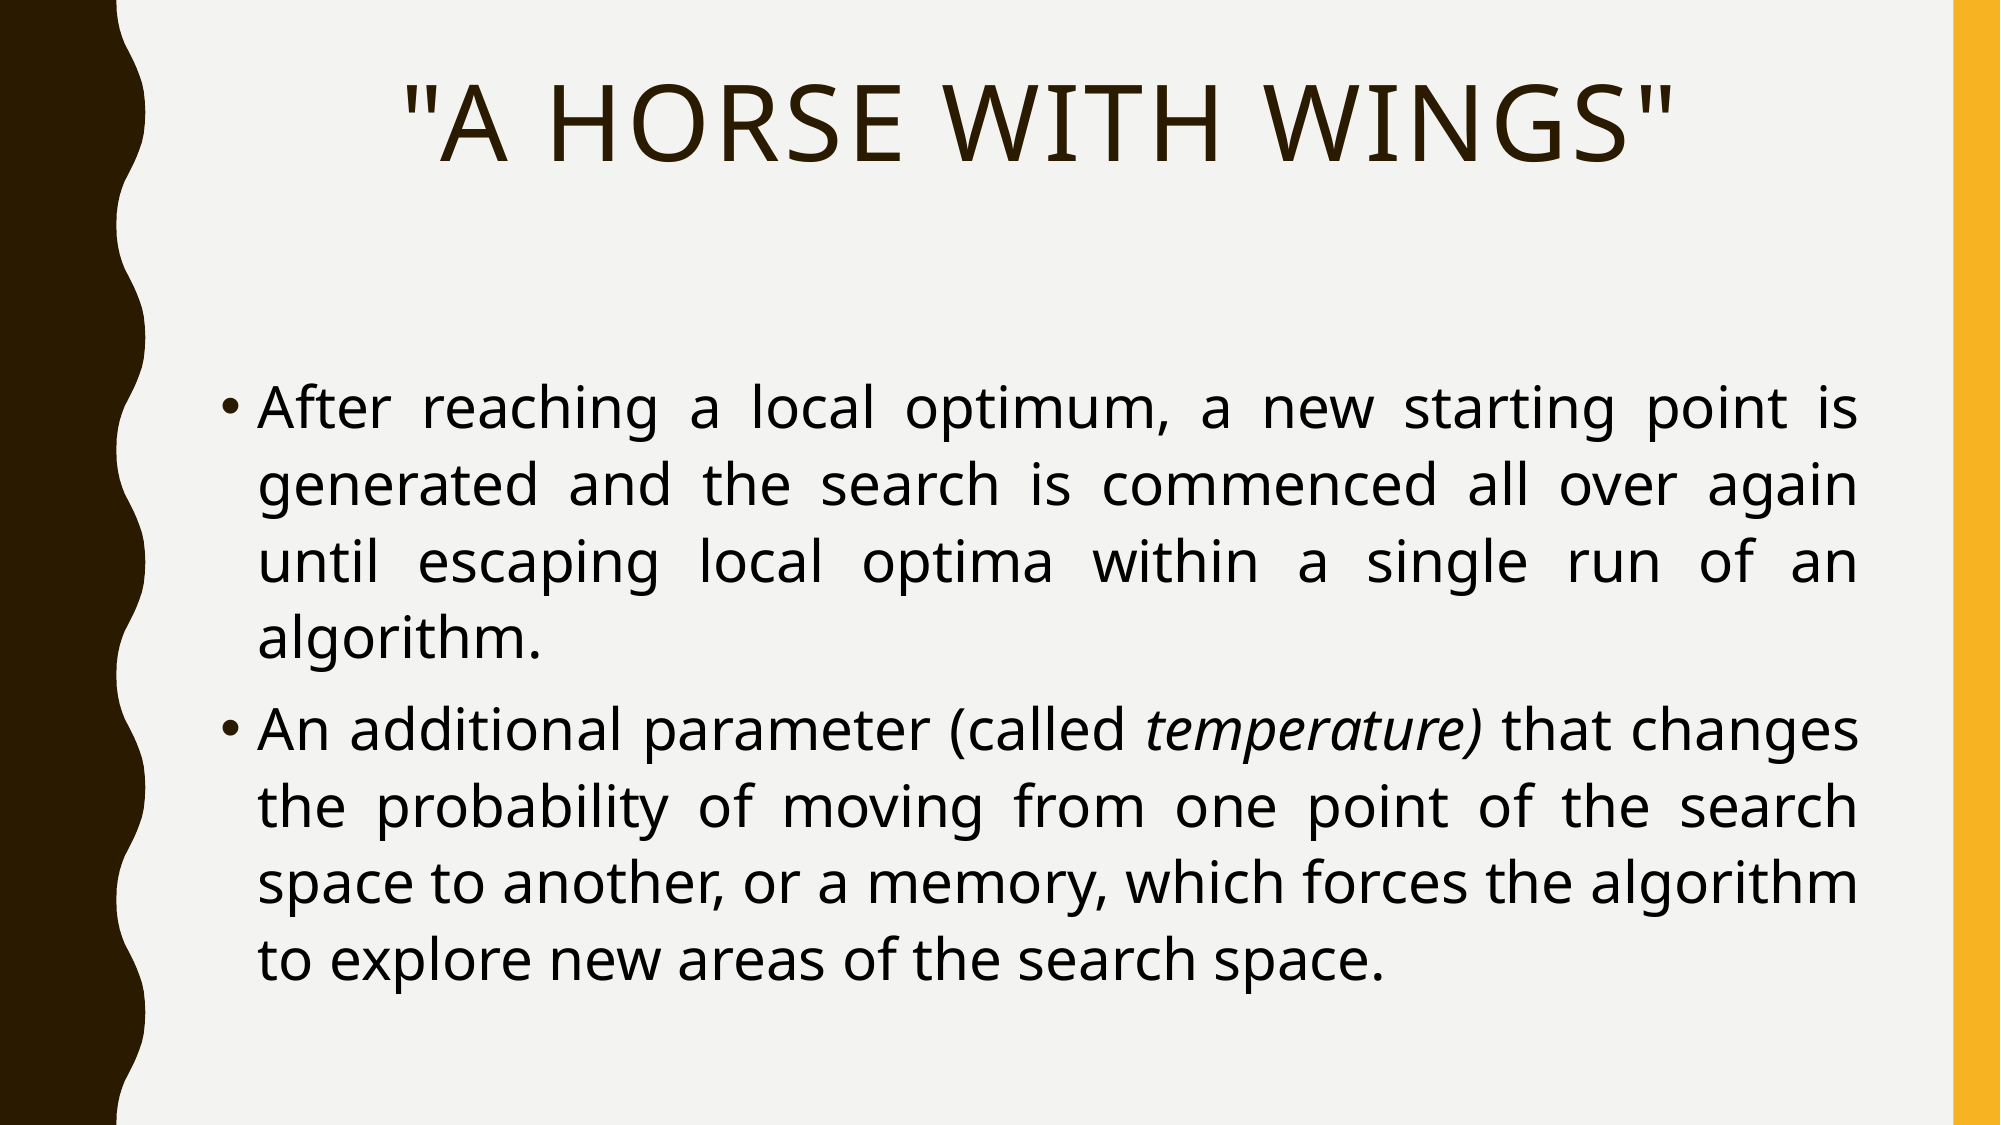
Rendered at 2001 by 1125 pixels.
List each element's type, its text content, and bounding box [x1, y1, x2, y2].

list After reaching a local optimum, a new starting point is generated and the search is commenced all over again until escaping local optima within a single run of an algorithm. An additional parameter (called temperature) that changes the probability of moving from one point of the search space to another, or a memory, which forces the algorithm to explore new areas of the search space. [205, 355, 1875, 1005]
title "a horse with wings" [205, 62, 1875, 308]
